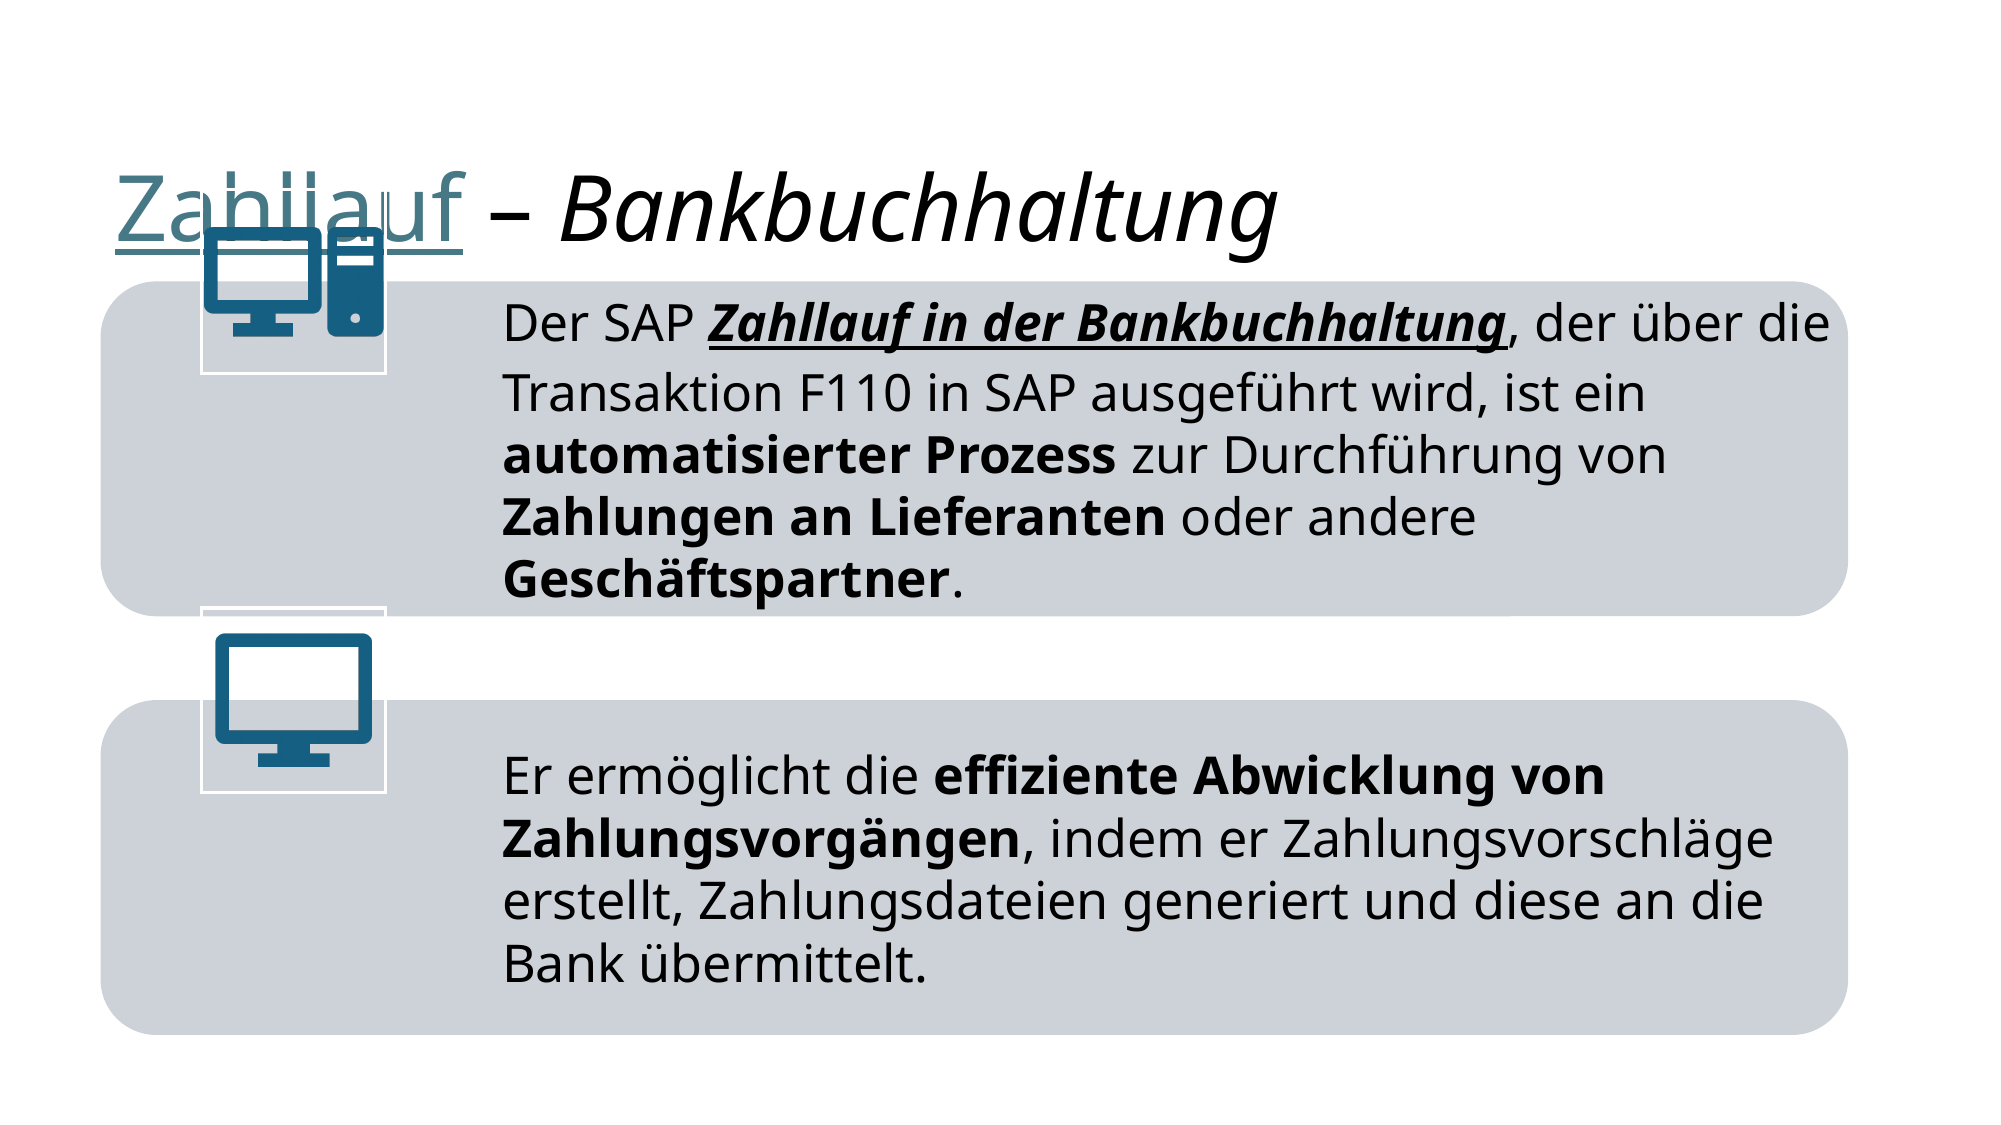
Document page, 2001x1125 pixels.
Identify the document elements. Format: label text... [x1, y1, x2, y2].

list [99, 280, 1849, 1036]
title Zahllauf – Bankbuchhaltung [100, 90, 1849, 280]
picture [203, 191, 384, 280]
